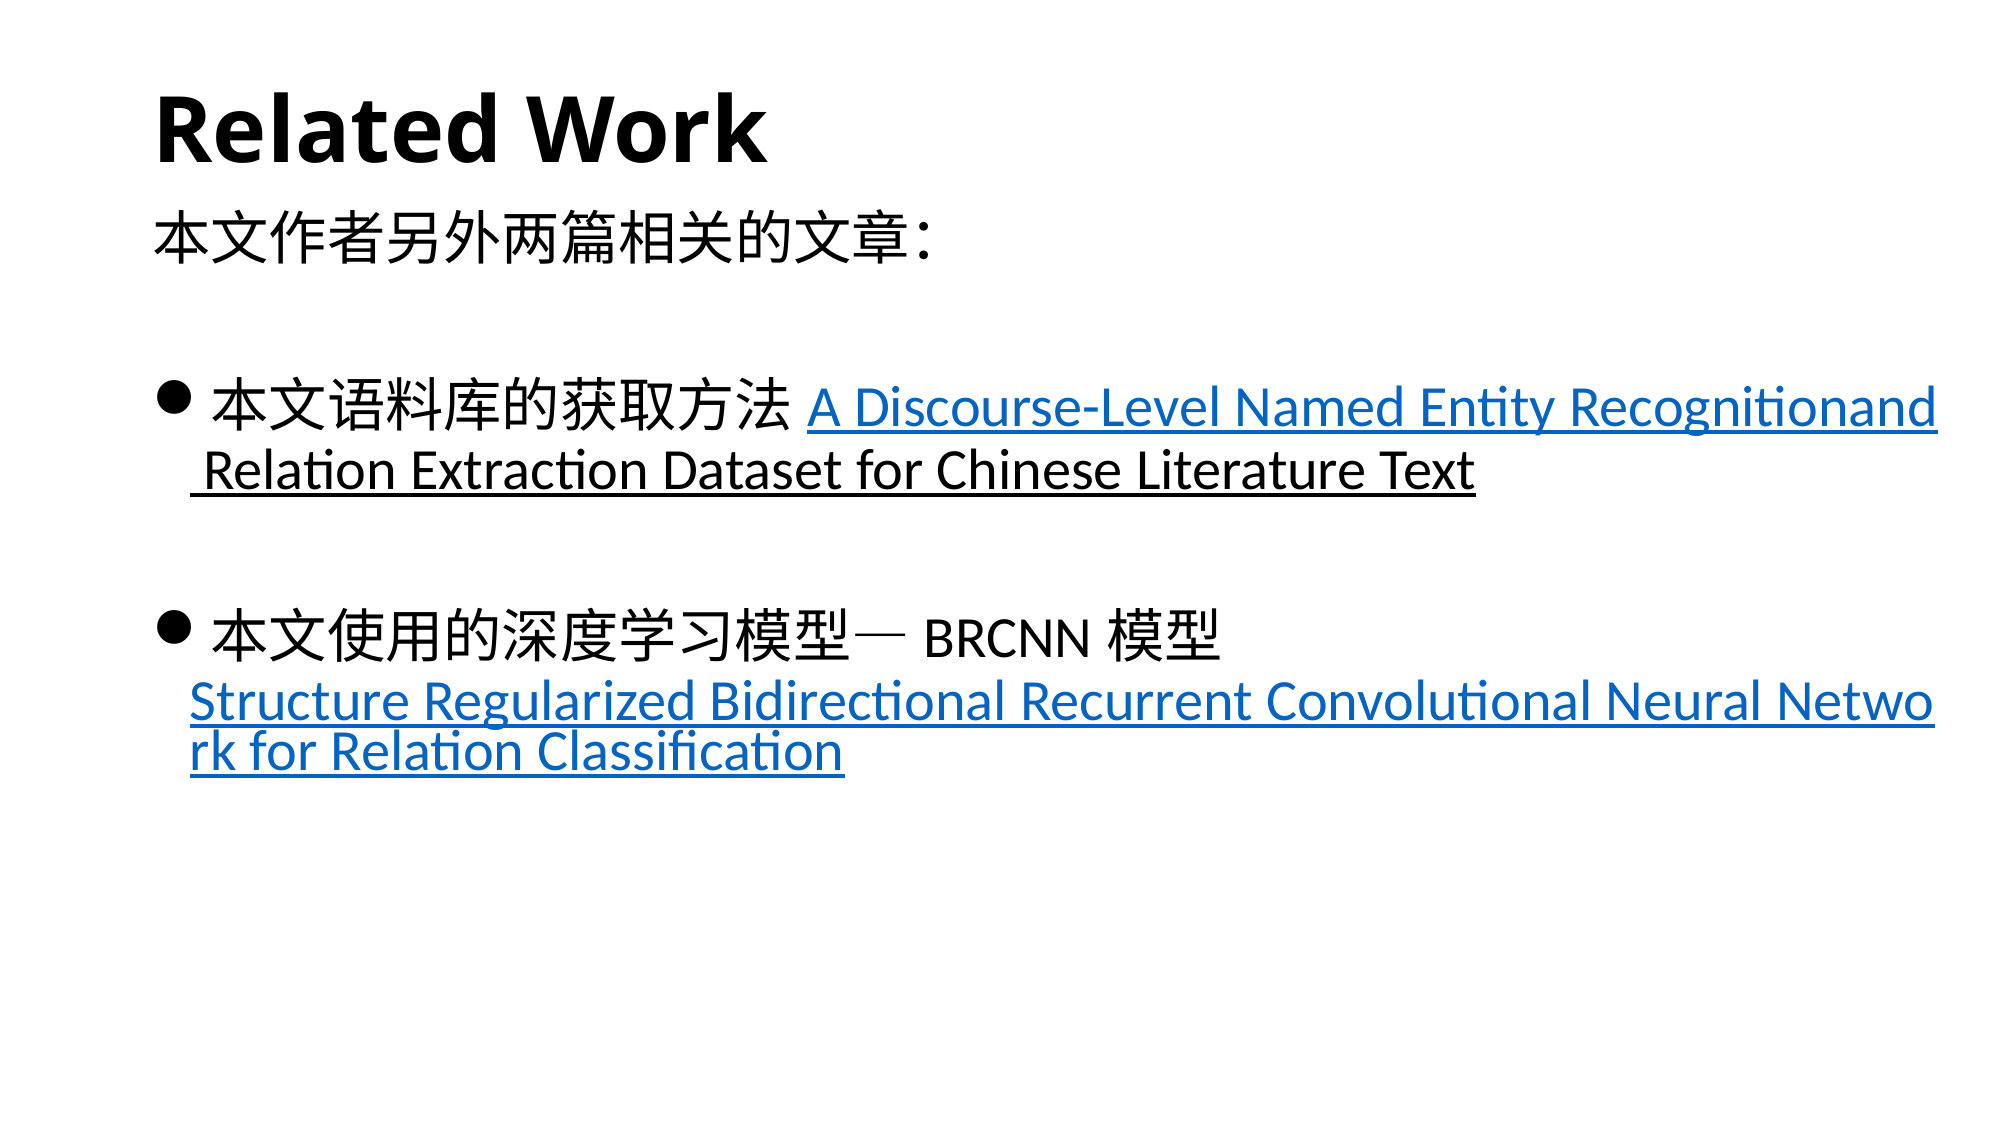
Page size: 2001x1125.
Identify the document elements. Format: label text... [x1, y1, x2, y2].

list 本文作者另外两篇相关的文章： 本文语料库的获取方法A Discourse-Level Named Entity Recognitionand Relation Extraction Dataset for Chinese Literature Text 本文使用的深度学习模型—BRCNN模型Structure Regularized Bidirectional Recurrent Convolutional Neural Network for Relation Classification [137, 201, 1958, 916]
title Related Work [137, 24, 1863, 201]
